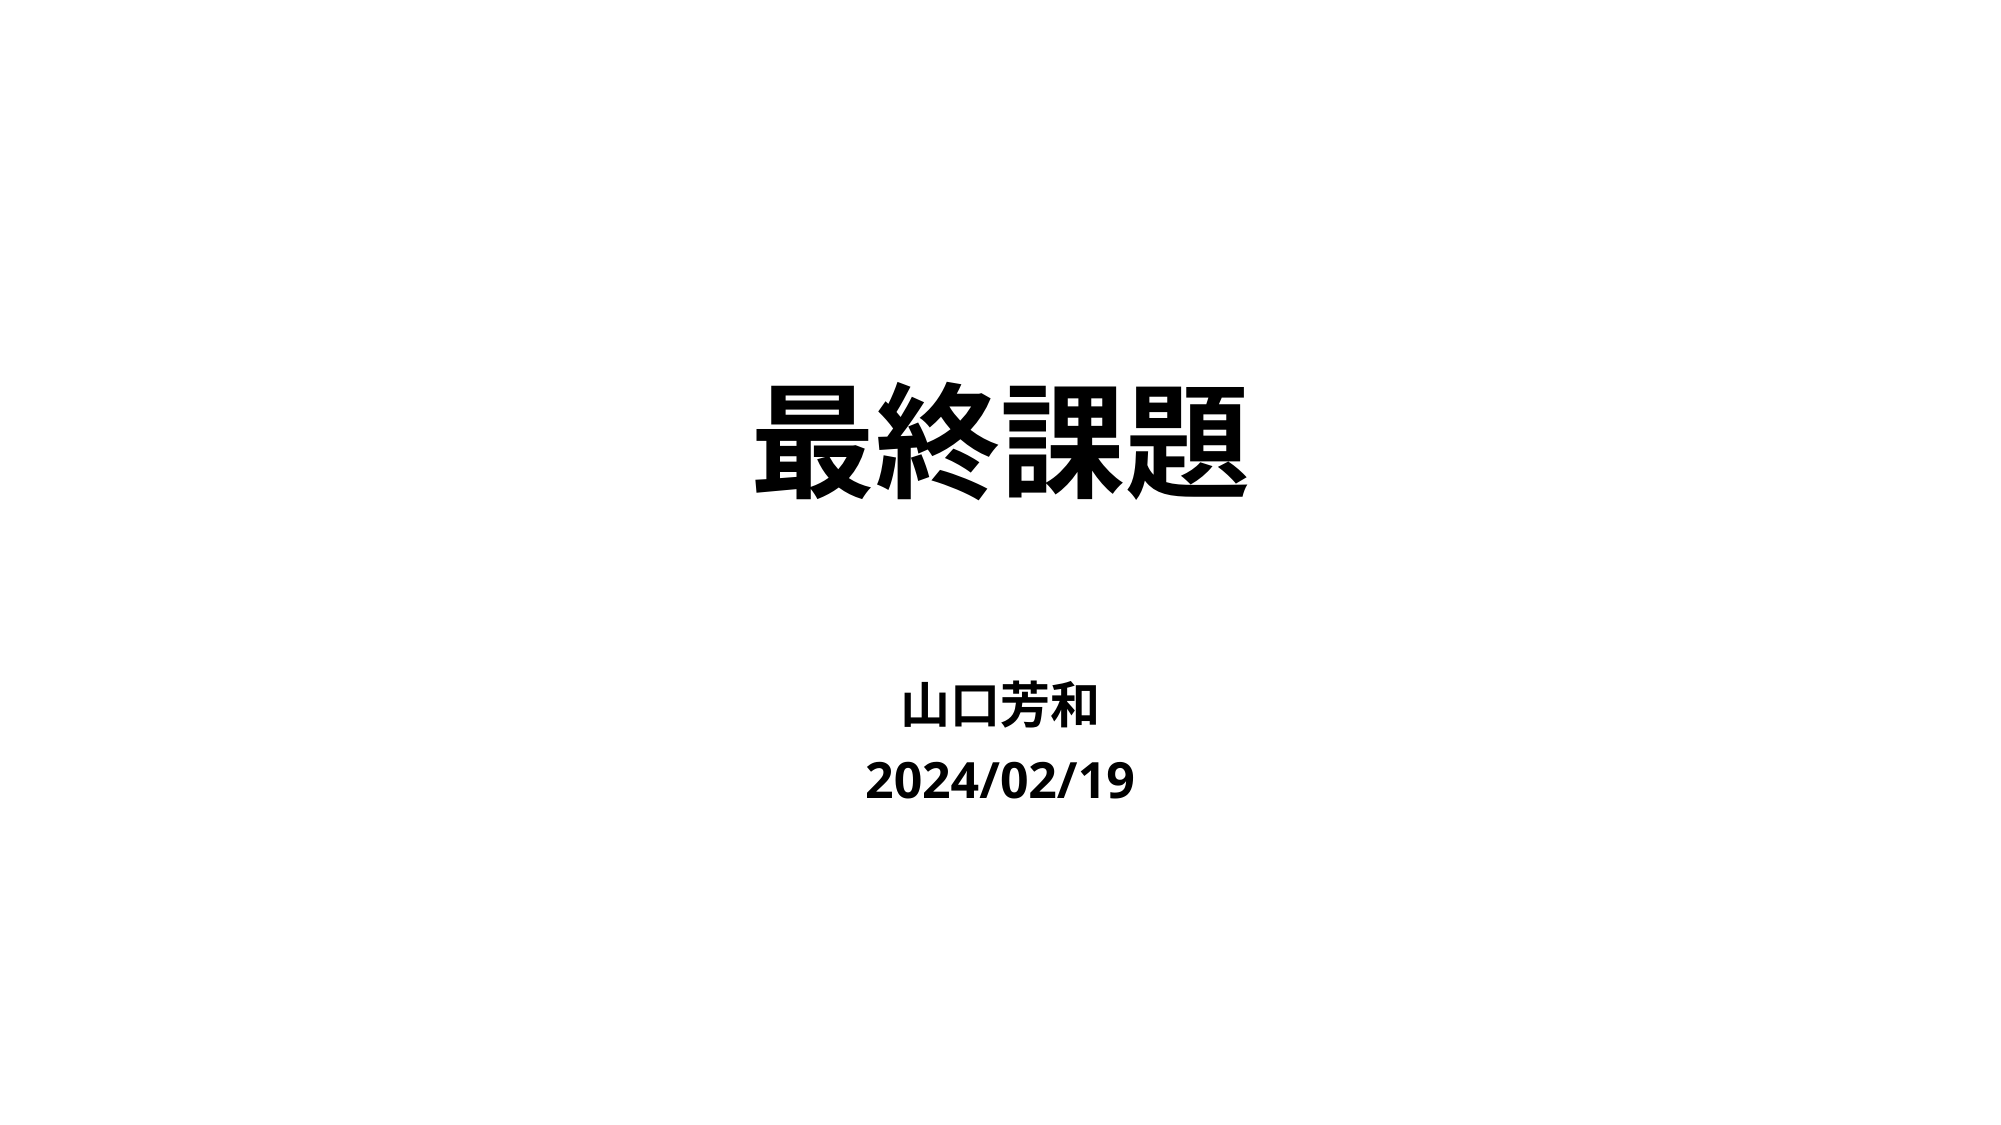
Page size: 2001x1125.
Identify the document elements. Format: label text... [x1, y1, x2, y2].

subtitle 山口芳和 2024/02/19 [753, 672, 1247, 829]
title 最終課題 [249, 326, 1750, 524]
